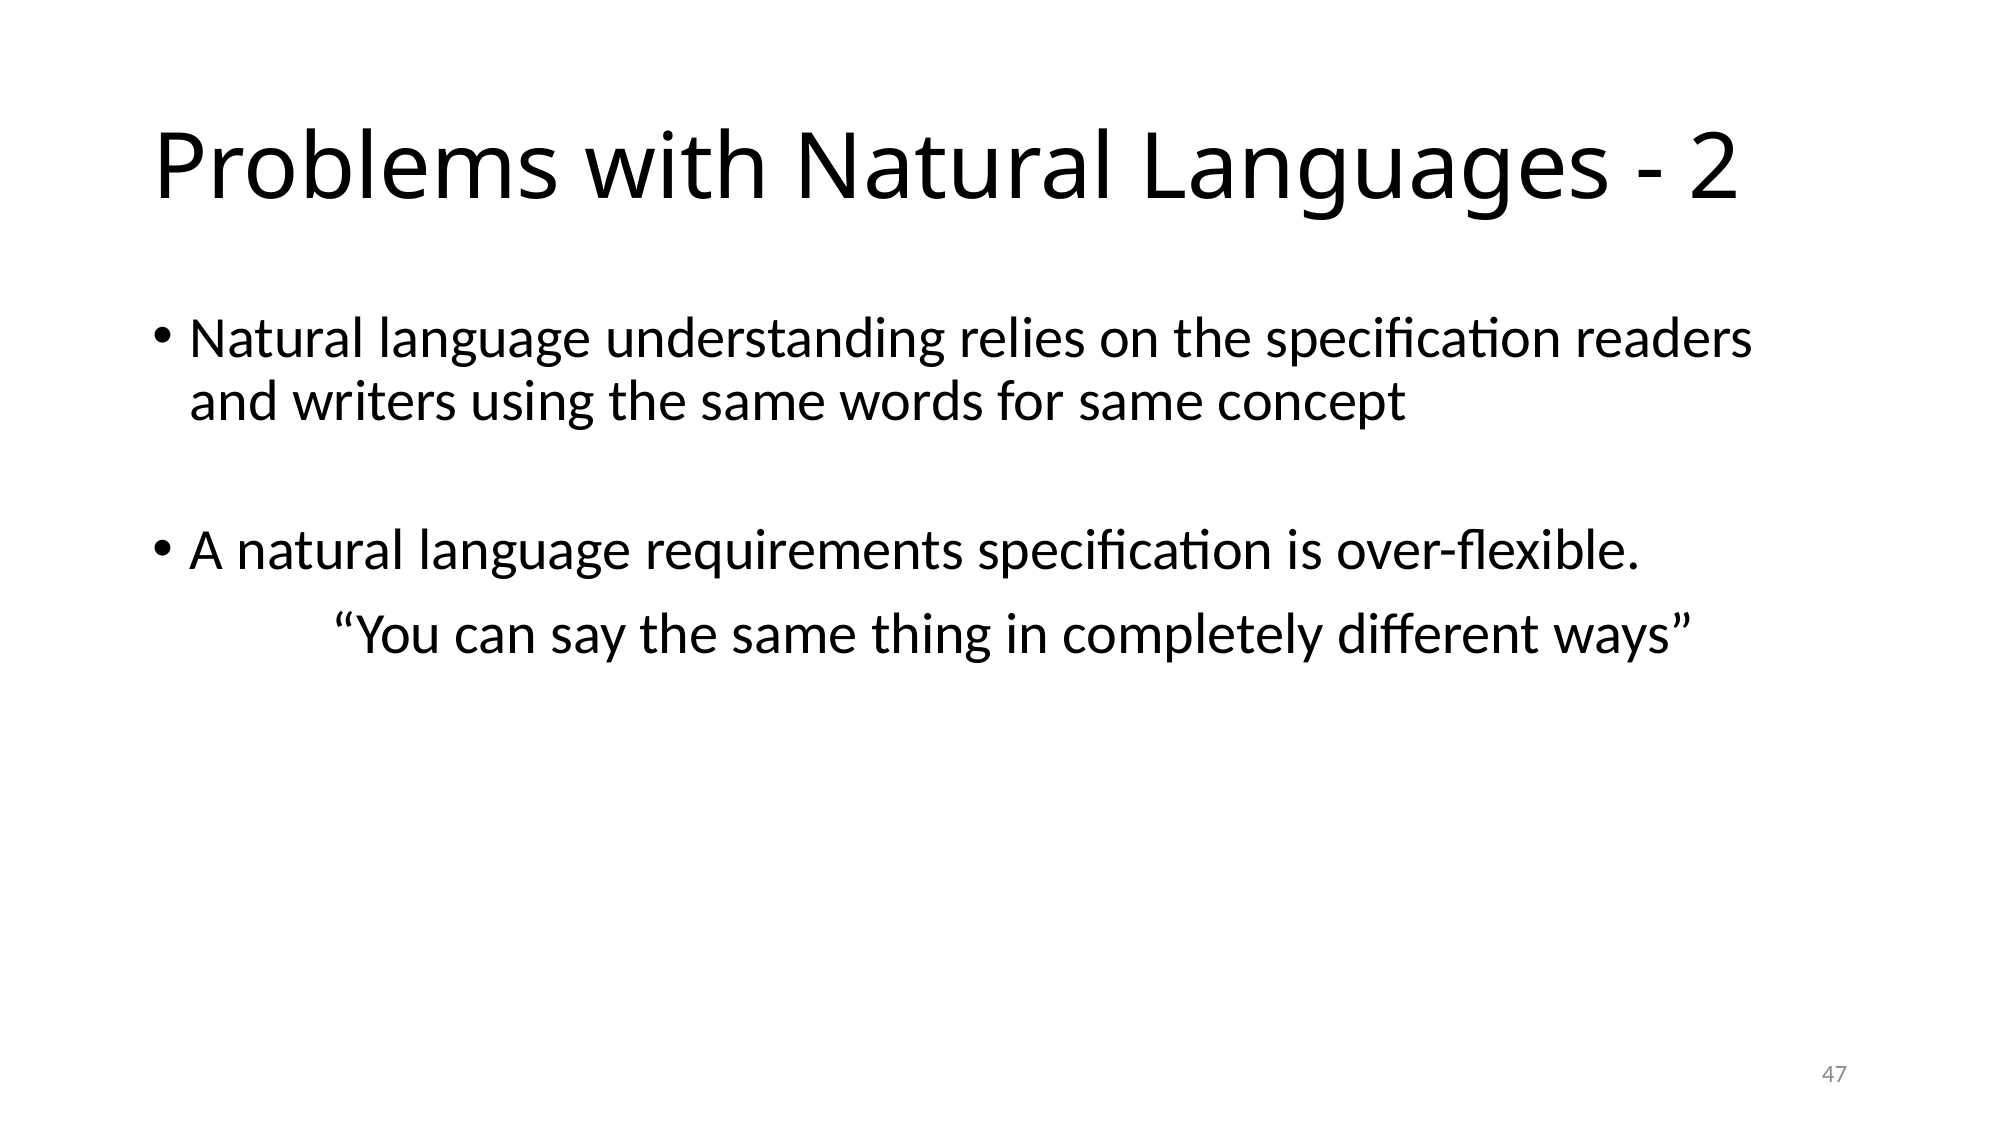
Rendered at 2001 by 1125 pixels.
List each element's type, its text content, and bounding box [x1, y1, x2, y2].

slide_number 47 [1412, 1042, 1863, 1103]
title Problems with Natural Languages - 2 [137, 59, 1863, 278]
list Natural language understanding relies on the specification readers and writers using the same words for same concept A natural language requirements specification is over-flexible. “You can say the same thing in completely different ways” [137, 299, 1863, 1014]
